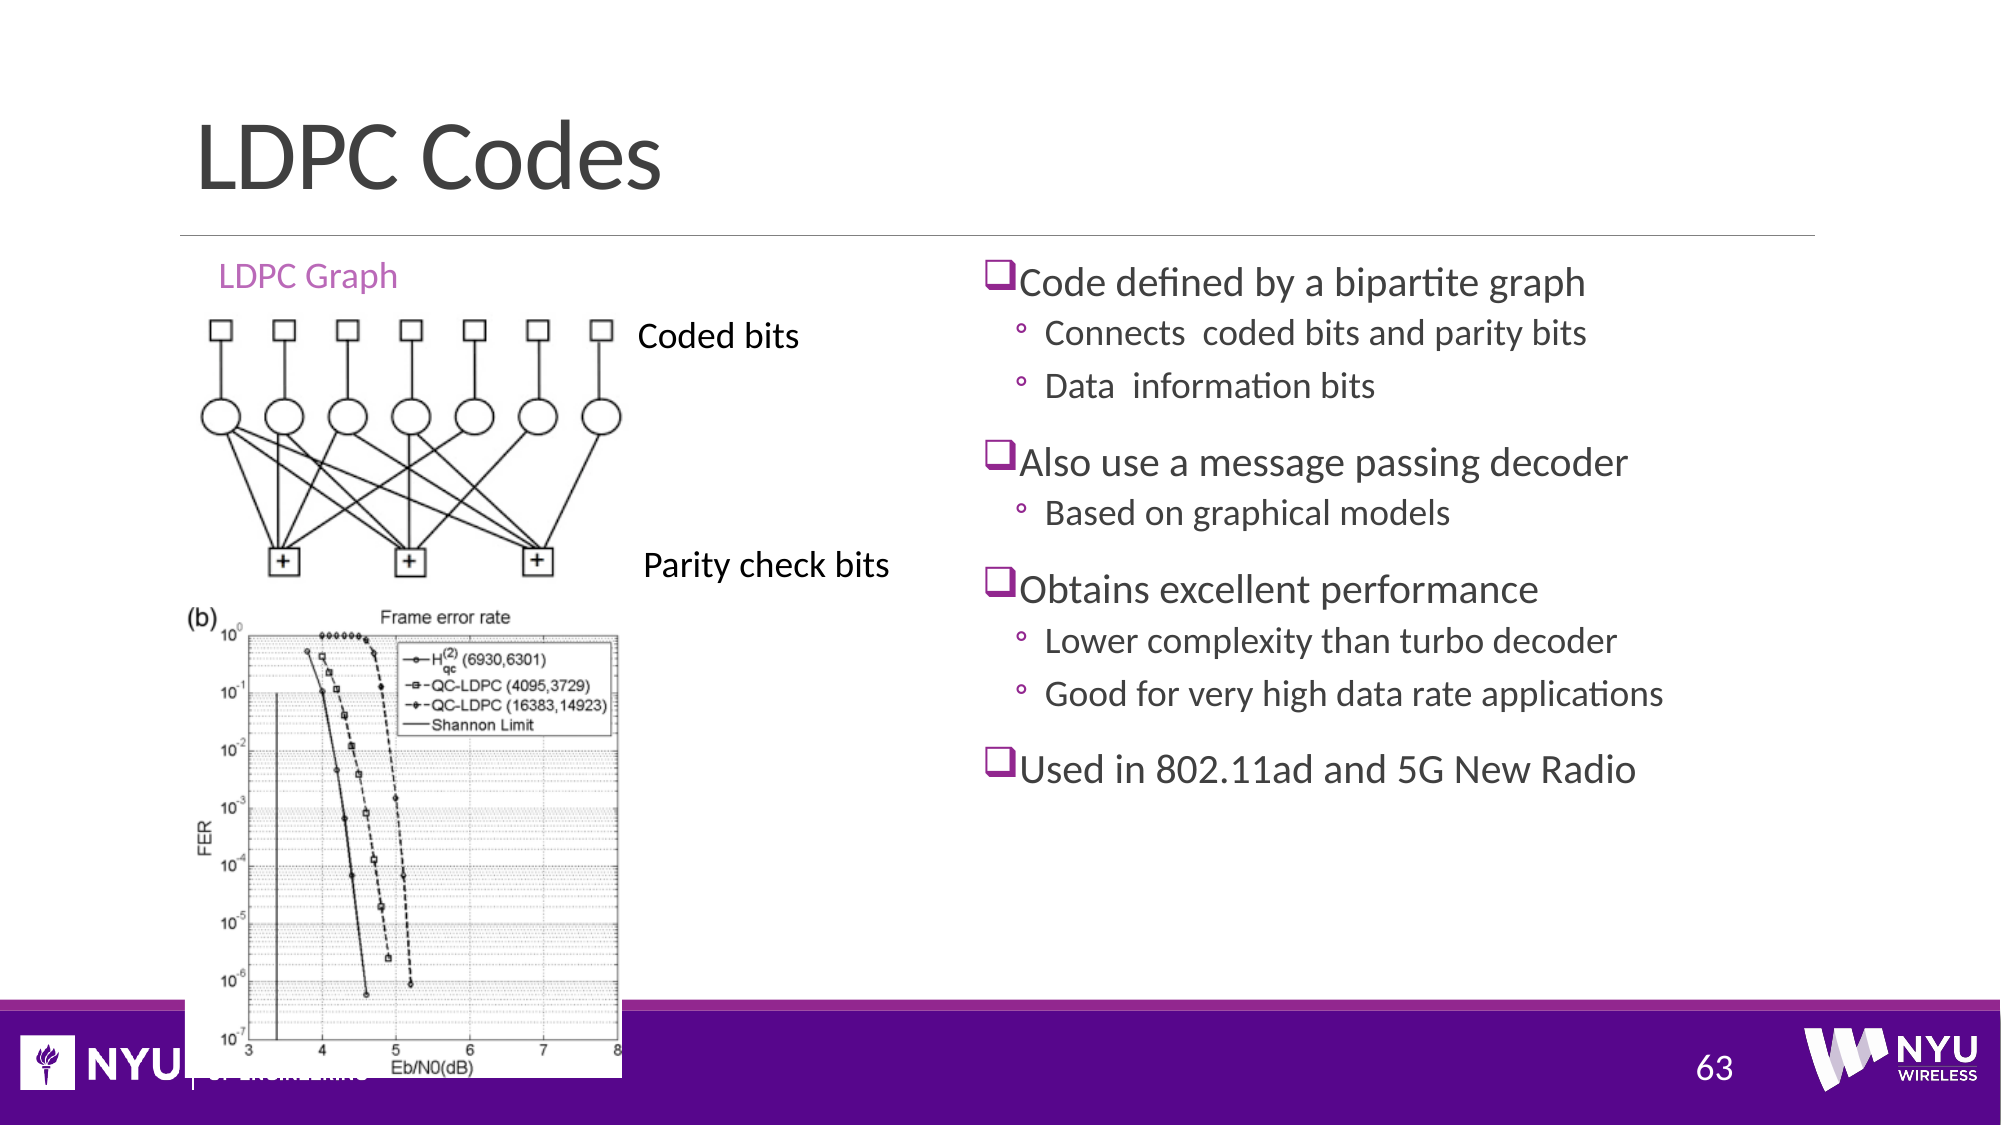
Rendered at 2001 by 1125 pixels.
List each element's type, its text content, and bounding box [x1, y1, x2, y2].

text_box Parity check bits [640, 532, 906, 592]
picture [184, 604, 623, 1079]
text_box Coded bits [640, 304, 815, 364]
slide_number 63 [1533, 1035, 1749, 1096]
text_box LDPC Graph [203, 243, 414, 300]
title LDPC Codes [180, 47, 1830, 218]
picture [195, 303, 633, 588]
